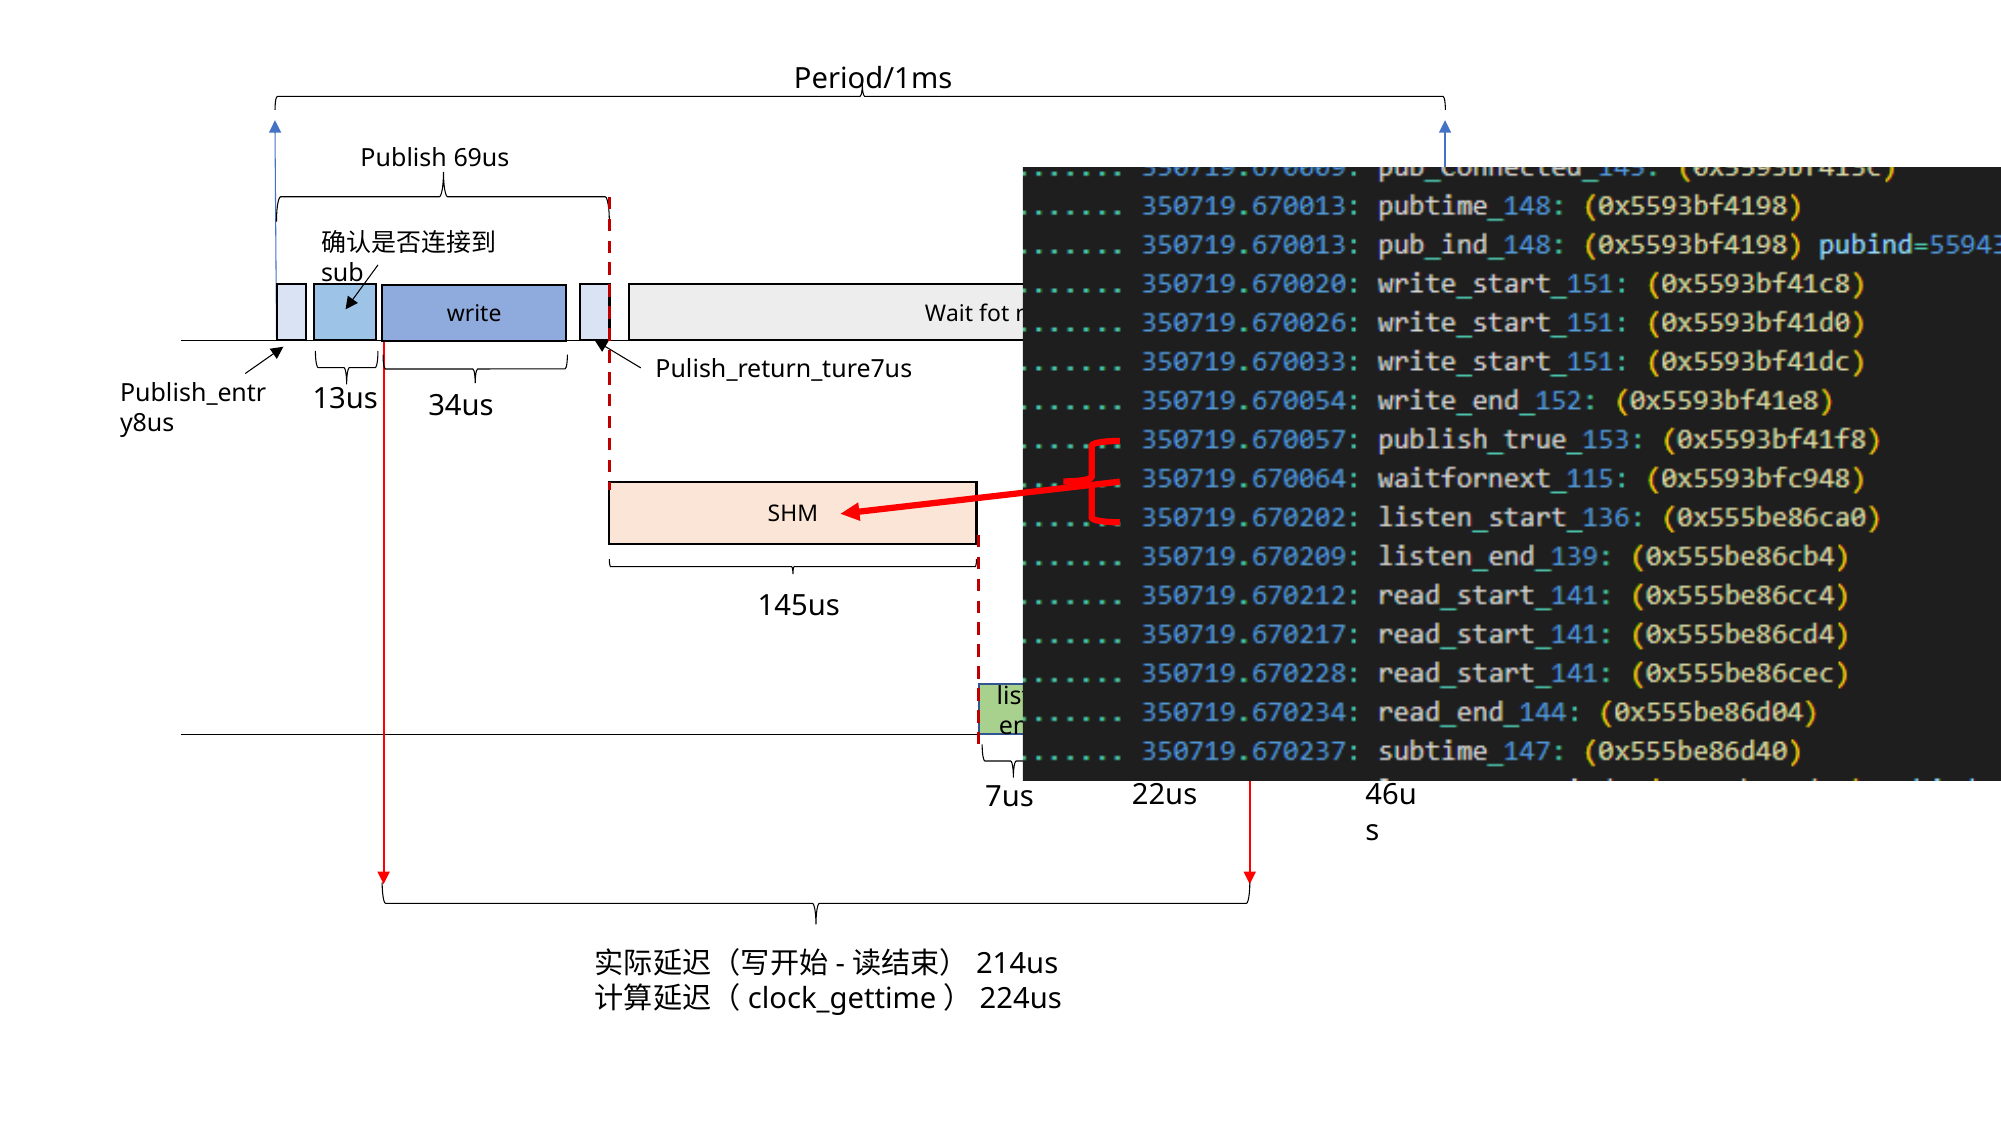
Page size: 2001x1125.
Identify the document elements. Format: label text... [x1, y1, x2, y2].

text_box 145us [743, 579, 855, 629]
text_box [245, 346, 284, 374]
text_box [277, 283, 307, 340]
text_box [610, 340, 641, 369]
text_box 确认是否连接到sub [306, 222, 557, 295]
picture [1022, 166, 2001, 781]
text_box [277, 179, 610, 222]
text_box [314, 350, 379, 372]
text_box [579, 283, 609, 340]
text_box Period/1ms [779, 52, 968, 102]
text_box [384, 354, 568, 379]
text_box 13us [384, 372, 393, 423]
text_box 实际延迟（写开始-读结束）214us 计算延迟（clock_gettime）224us [579, 937, 1077, 1022]
text_box [313, 295, 377, 340]
text_box write [381, 284, 567, 340]
text_box [981, 744, 1022, 770]
text_box Publish_entry8us [105, 368, 286, 444]
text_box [594, 340, 609, 369]
text_box [608, 559, 977, 575]
text_box Publish 69us [345, 133, 596, 179]
text_box listen [979, 683, 1022, 734]
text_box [840, 481, 1064, 514]
text_box [274, 95, 1446, 110]
text_box [381, 882, 1251, 925]
text_box SHM [608, 481, 978, 545]
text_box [345, 264, 378, 310]
text_box 7us [970, 770, 1049, 821]
text_box 22us [1117, 781, 1213, 819]
text_box 46us [1350, 781, 1441, 854]
text_box Wait fot next publish [628, 283, 1022, 340]
text_box Pulish_return_ture7us [640, 345, 939, 391]
text_box 34us [413, 379, 509, 429]
text_box 13us [297, 372, 383, 423]
